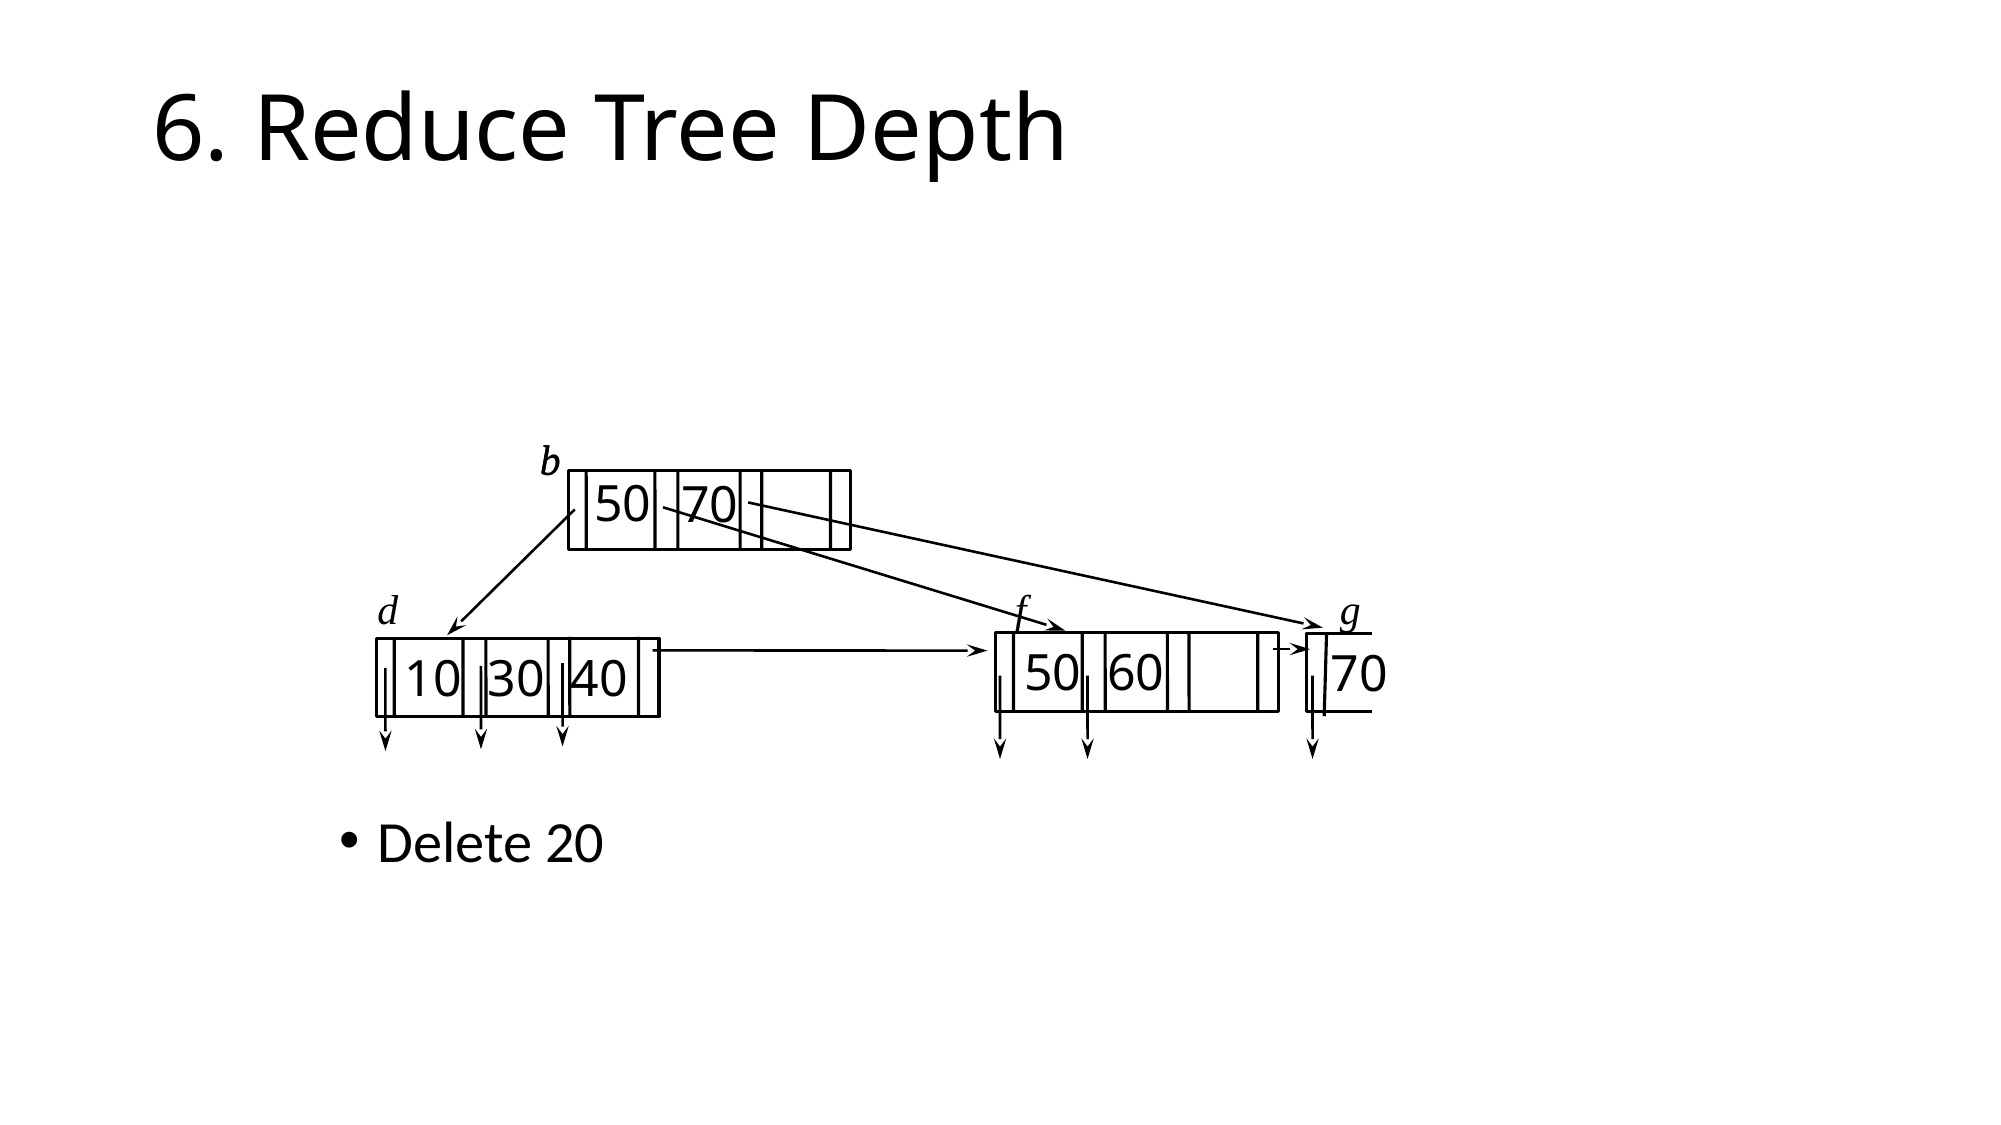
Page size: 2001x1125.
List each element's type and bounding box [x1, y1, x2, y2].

title [137, 48, 1863, 214]
text_box [1289, 642, 1305, 656]
text_box [1081, 738, 1094, 759]
text_box [556, 725, 569, 747]
text_box [461, 425, 1304, 740]
text_box [474, 728, 488, 750]
text_box [362, 575, 968, 732]
text_box [993, 738, 1007, 759]
text_box [1306, 575, 1403, 740]
list [324, 804, 1700, 1088]
text_box [1301, 617, 1323, 630]
text_box [966, 644, 988, 657]
text_box [1043, 618, 1066, 631]
text_box [379, 730, 392, 752]
text_box [1306, 738, 1319, 759]
text_box [447, 616, 467, 636]
